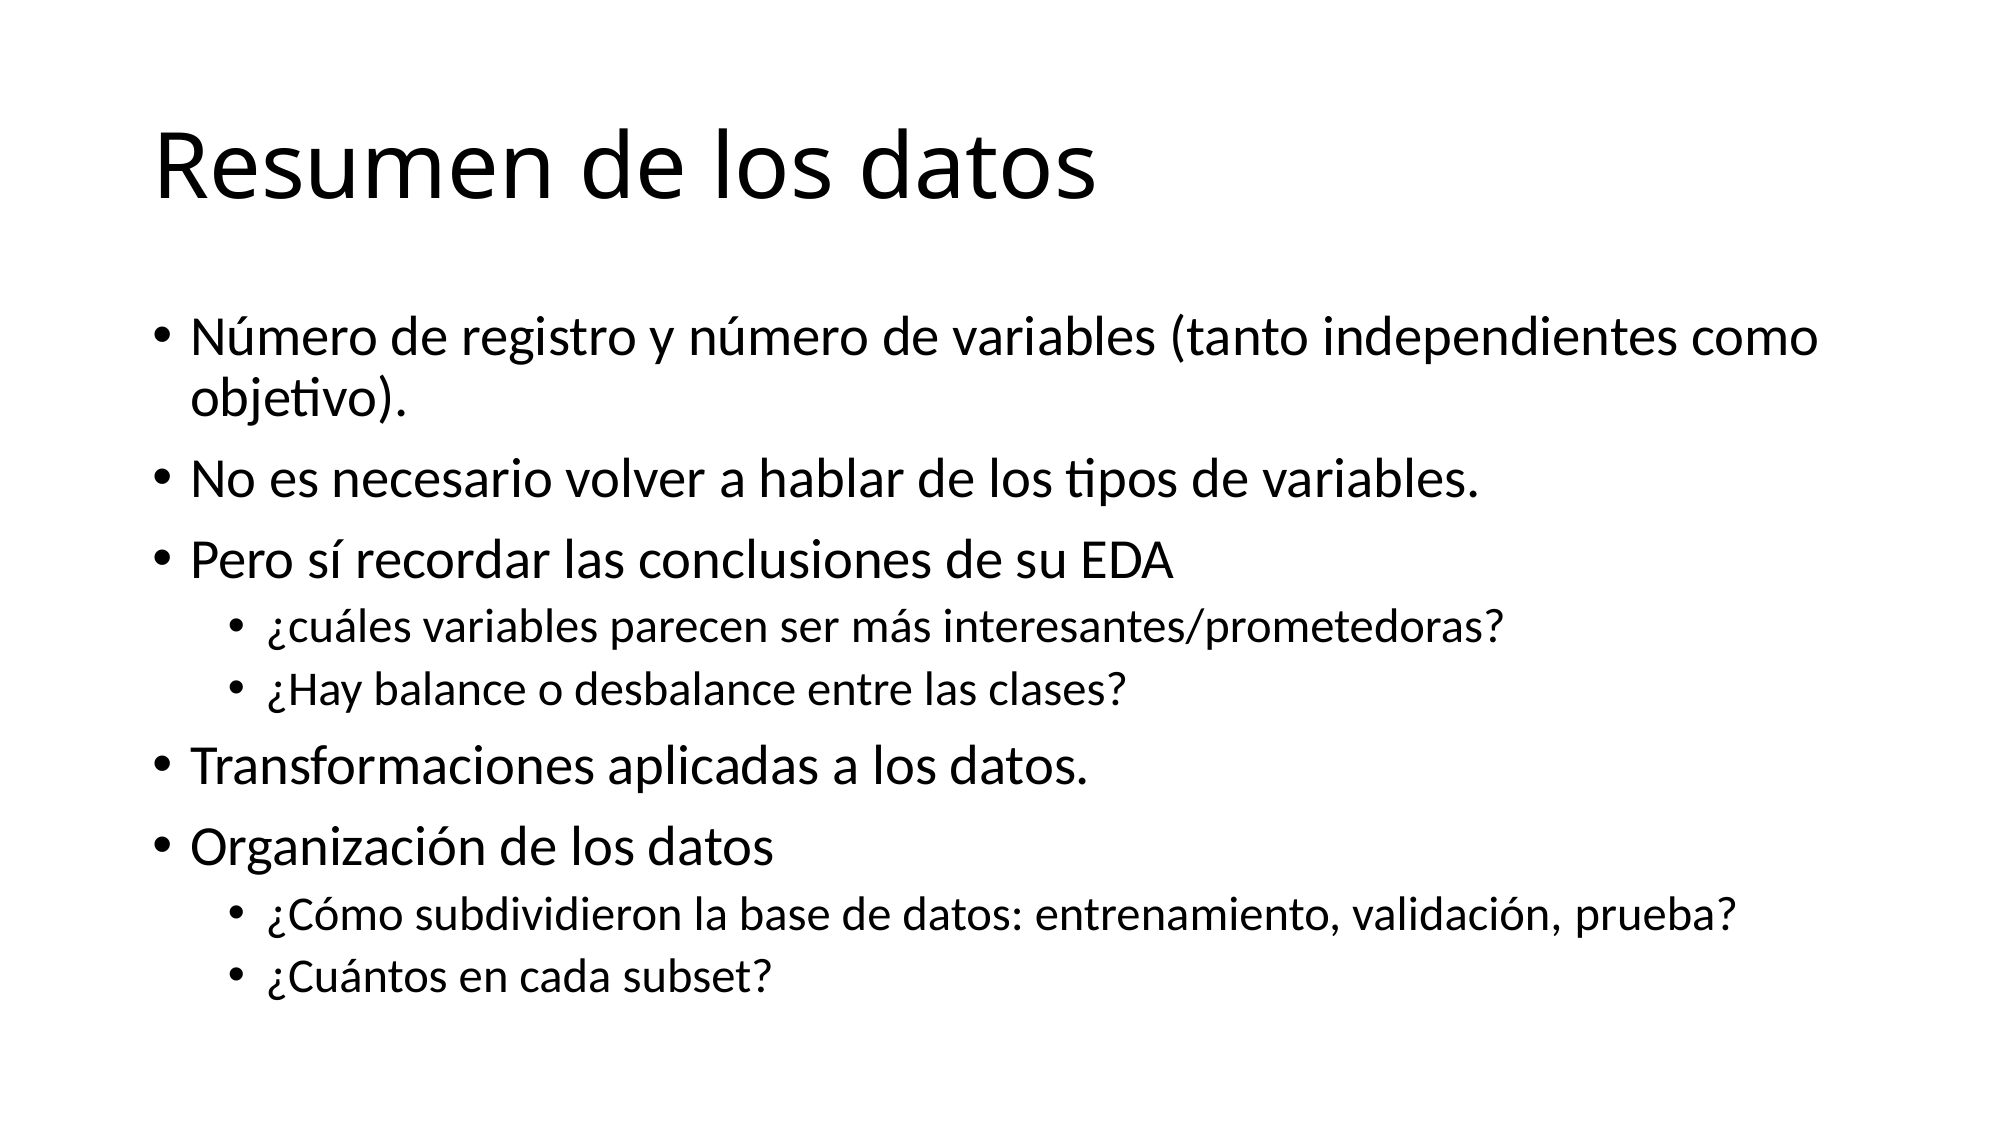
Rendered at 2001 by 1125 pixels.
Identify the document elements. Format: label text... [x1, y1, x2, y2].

list Número de registro y número de variables (tanto independientes como objetivo). No es necesario volver a hablar de los tipos de variables. Pero sí recordar las conclusiones de su EDA ¿cuáles variables parecen ser más interesantes/prometedoras? ¿Hay balance o desbalance entre las clases? Transformaciones aplicadas a los datos. Organización de los datos ¿Cómo subdividieron la base de datos: entrenamiento, validación, prueba? ¿Cuántos en cada subset? [137, 299, 1863, 1014]
title Resumen de los datos [137, 59, 1863, 278]
